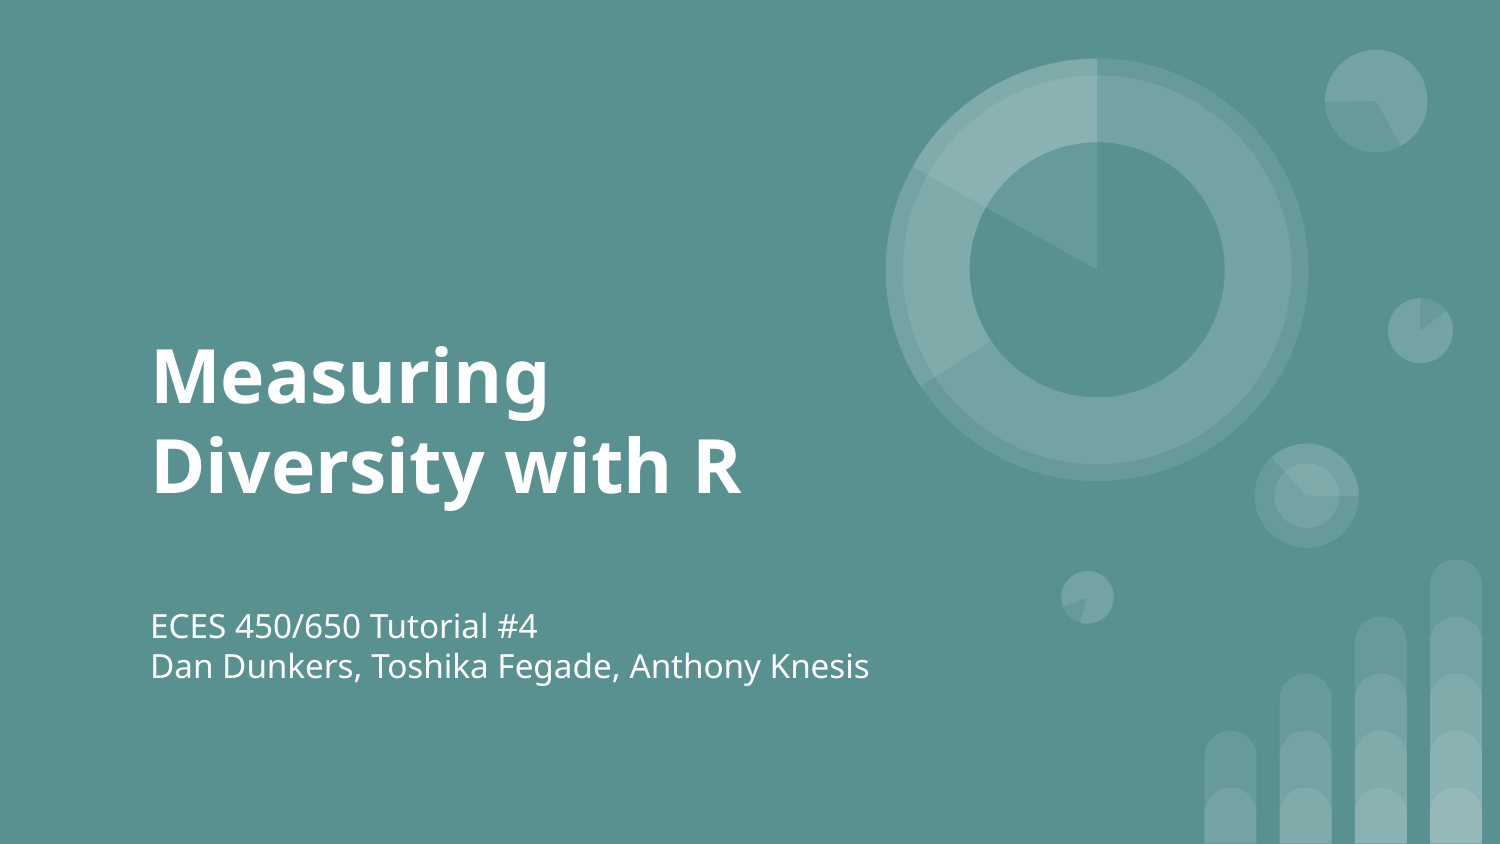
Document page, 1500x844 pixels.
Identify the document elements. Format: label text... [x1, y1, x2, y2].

subtitle ECES 450/650 Tutorial #4 Dan Dunkers, Toshika Fegade, Anthony Knesis [135, 589, 946, 704]
title Measuring Diversity with R [135, 264, 834, 572]
